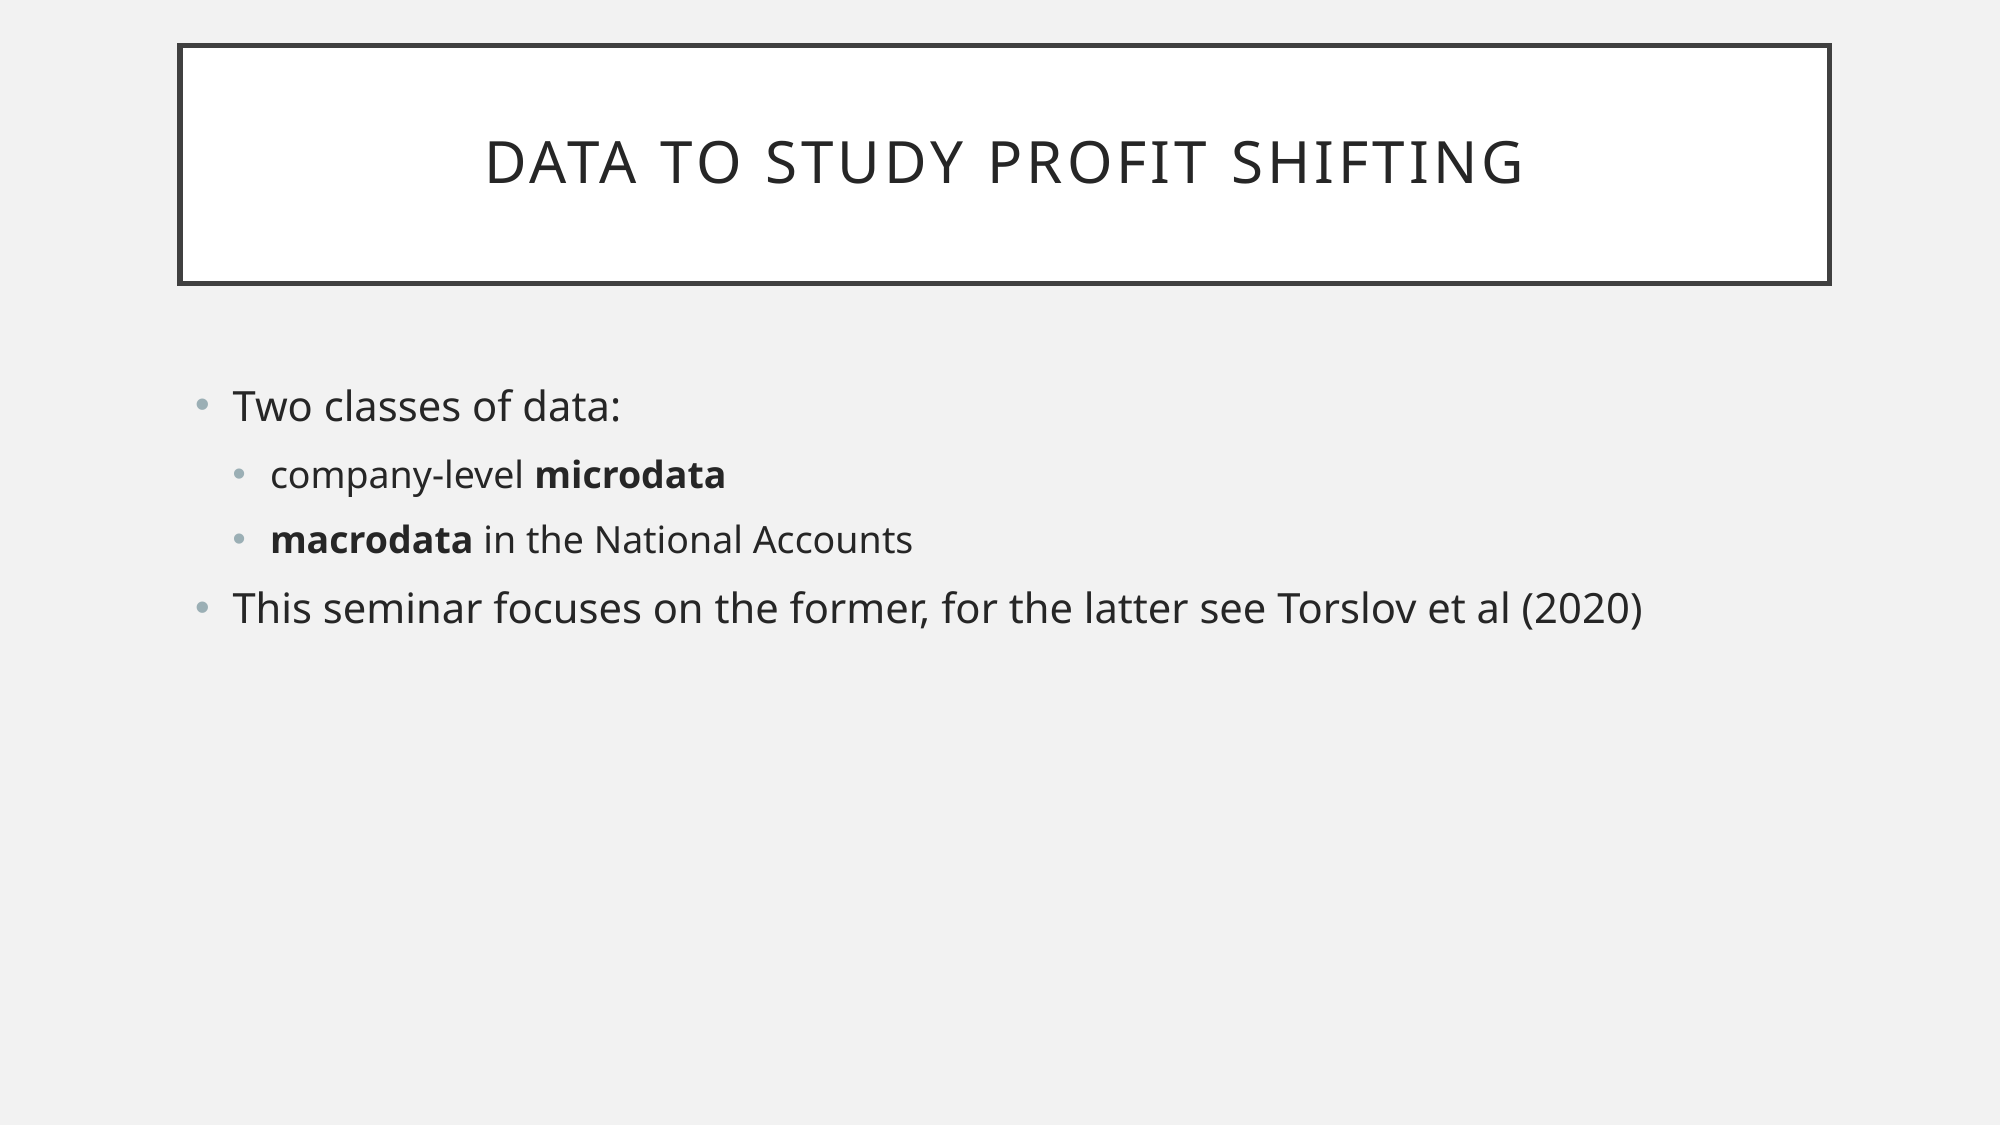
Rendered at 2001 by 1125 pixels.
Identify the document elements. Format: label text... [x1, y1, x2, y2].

list Two classes of data: company-level microdata macrodata in the National Accounts This seminar focuses on the former, for the latter see Torslov et al (2020) [180, 372, 1714, 1040]
text_box data to study profit shifting [179, 45, 1830, 284]
